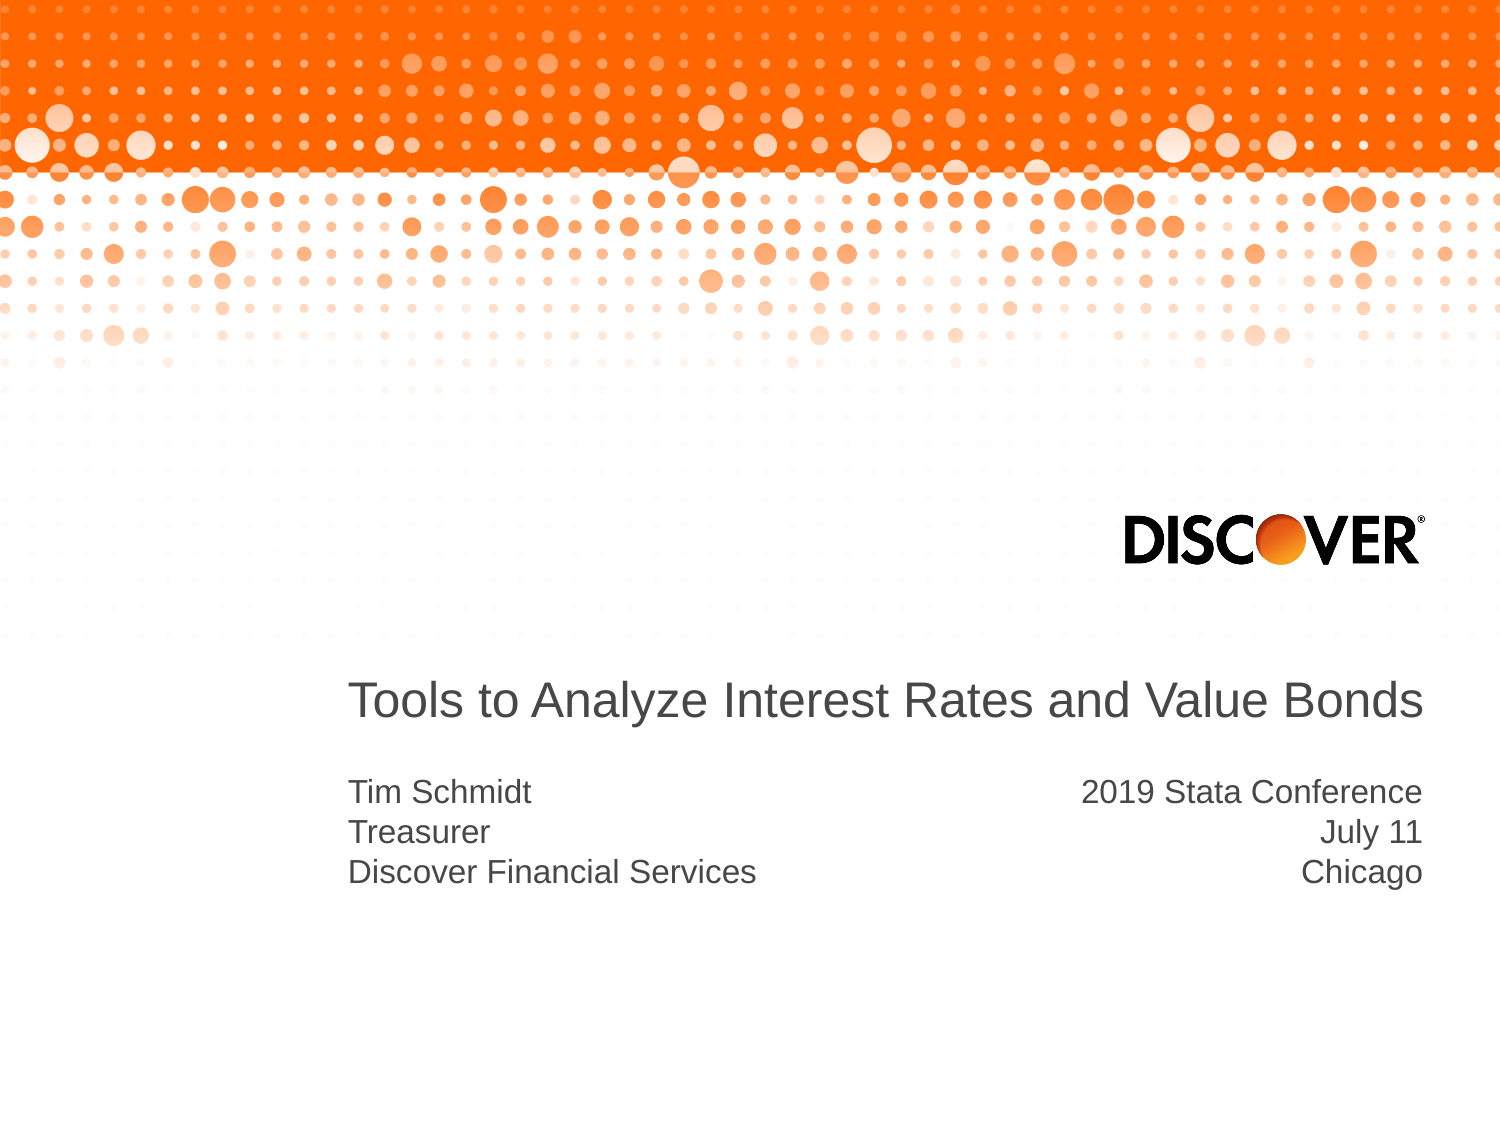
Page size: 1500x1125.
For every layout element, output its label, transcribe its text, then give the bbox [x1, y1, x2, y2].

title Tools to Analyze Interest Rates and Value Bonds [274, 652, 1425, 841]
picture [0, 0, 1500, 1125]
text_box 2019 Stata Conference July 11 Chicago [748, 770, 1424, 886]
list Tim Schmidt Treasurer Discover Financial Services [347, 770, 748, 886]
